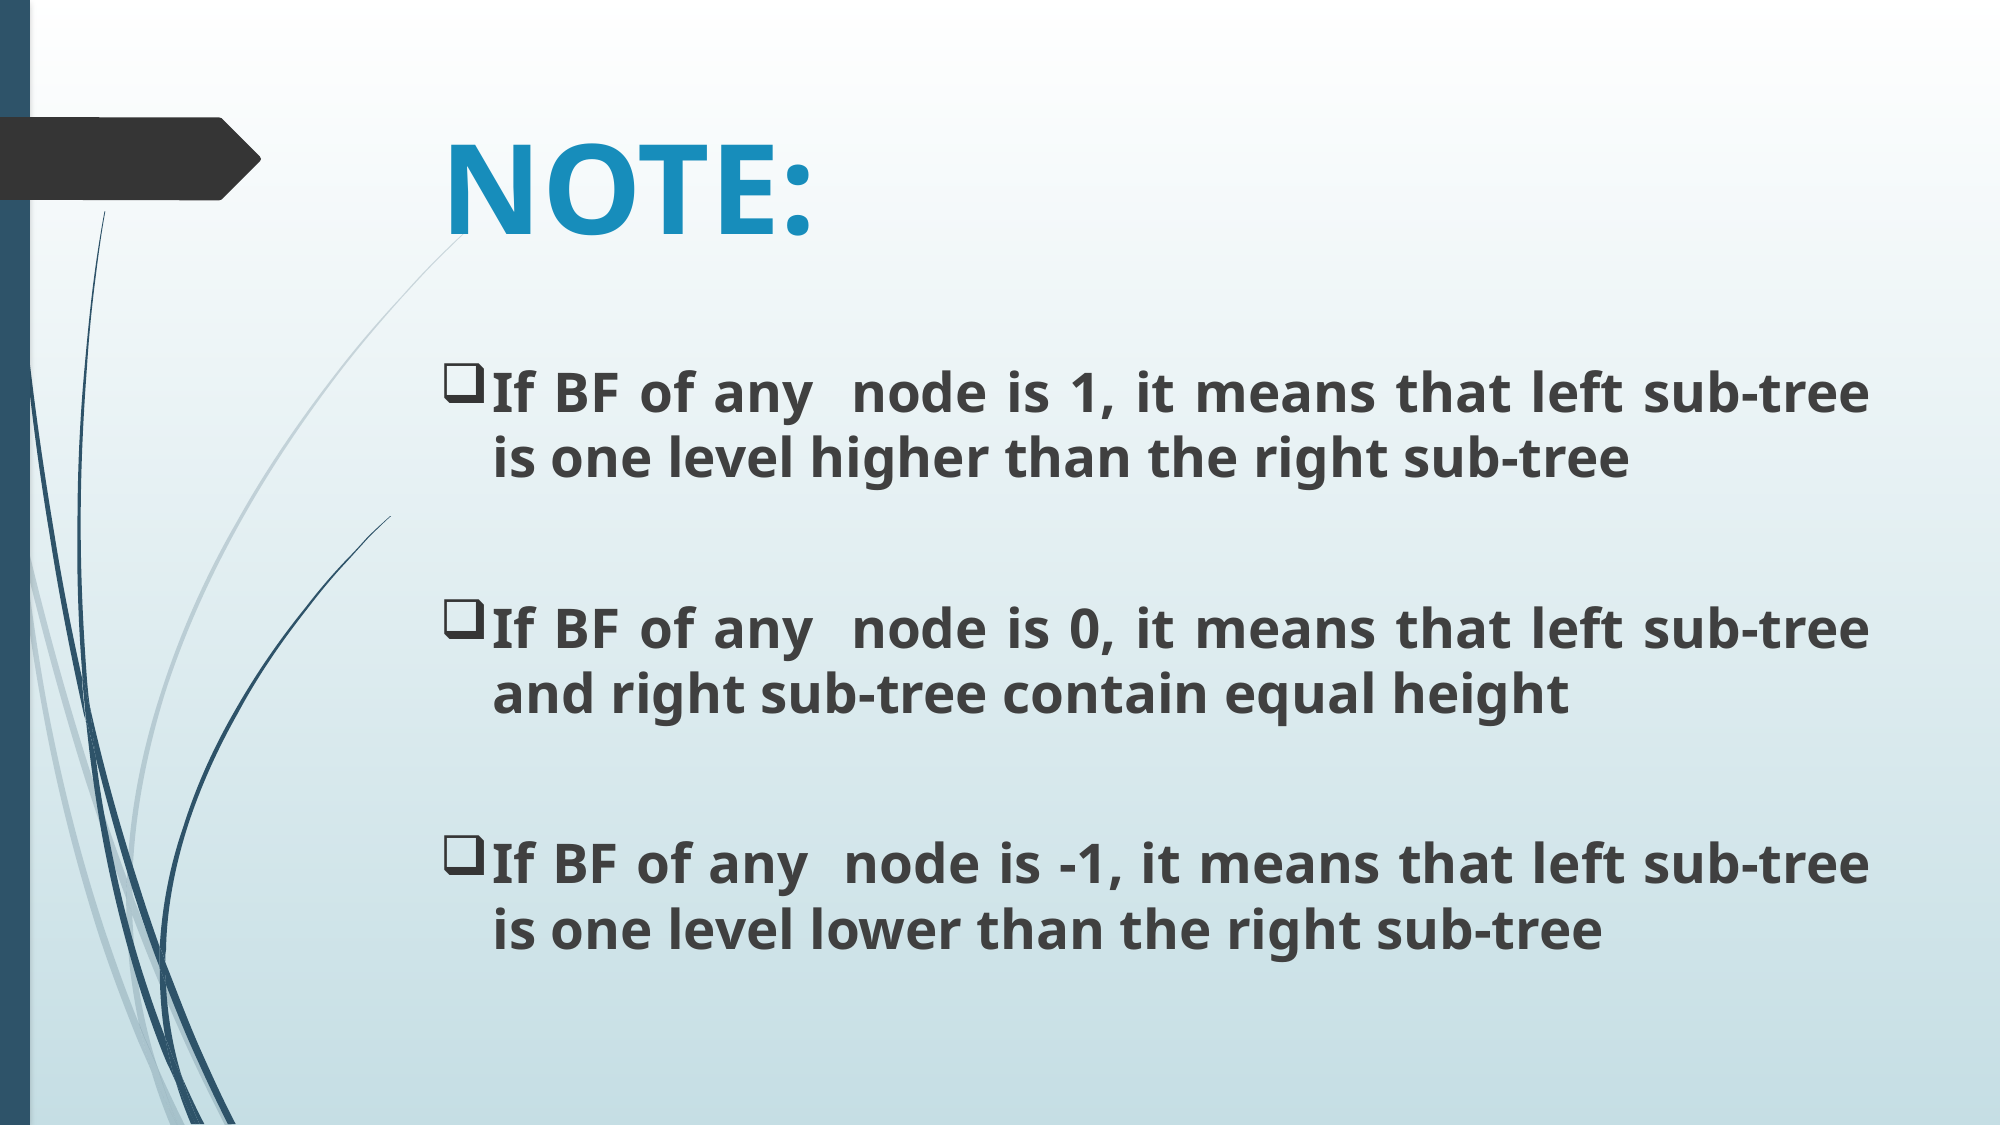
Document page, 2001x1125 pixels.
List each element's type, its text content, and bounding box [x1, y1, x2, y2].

title NOTE: [425, 102, 1888, 313]
list If BF of any node is 1, it means that left sub-tree is one level higher than the right sub-tree If BF of any node is 0, it means that left sub-tree and right sub-tree contain equal height If BF of any node is -1, it means that left sub-tree is one level lower than the right sub-tree [424, 350, 1888, 970]
